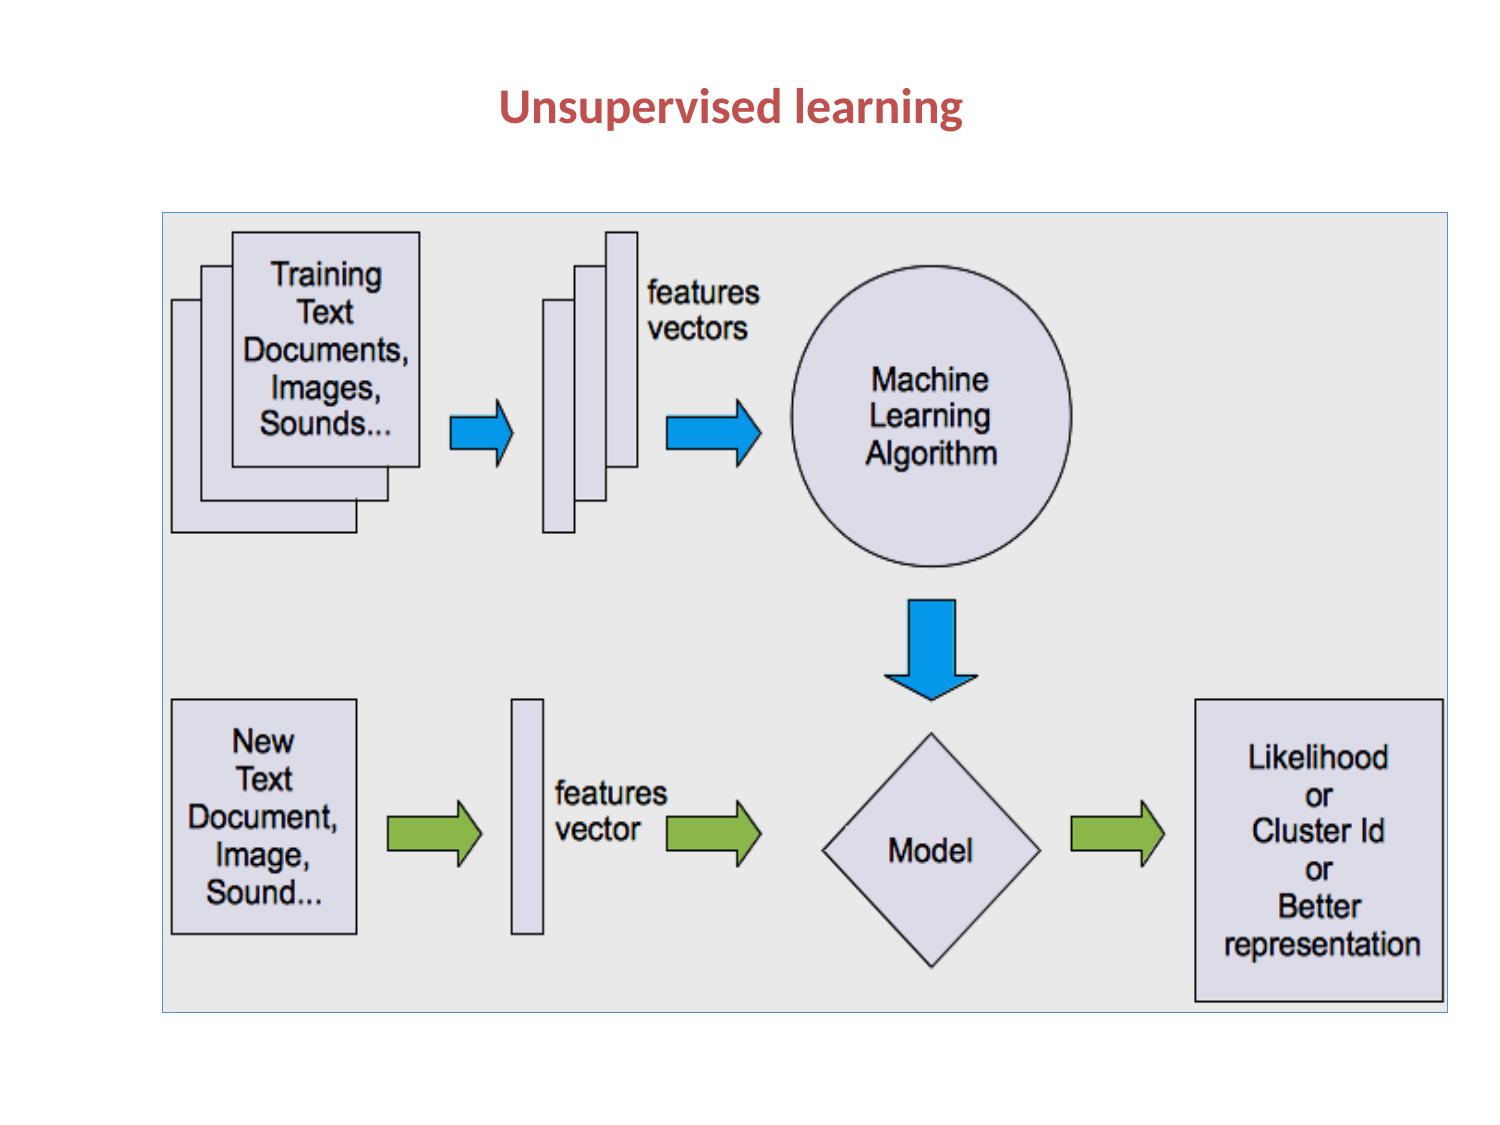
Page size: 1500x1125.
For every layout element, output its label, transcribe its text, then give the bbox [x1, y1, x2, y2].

picture [162, 211, 1448, 1013]
title Unsupervised learning [162, 50, 1300, 158]
